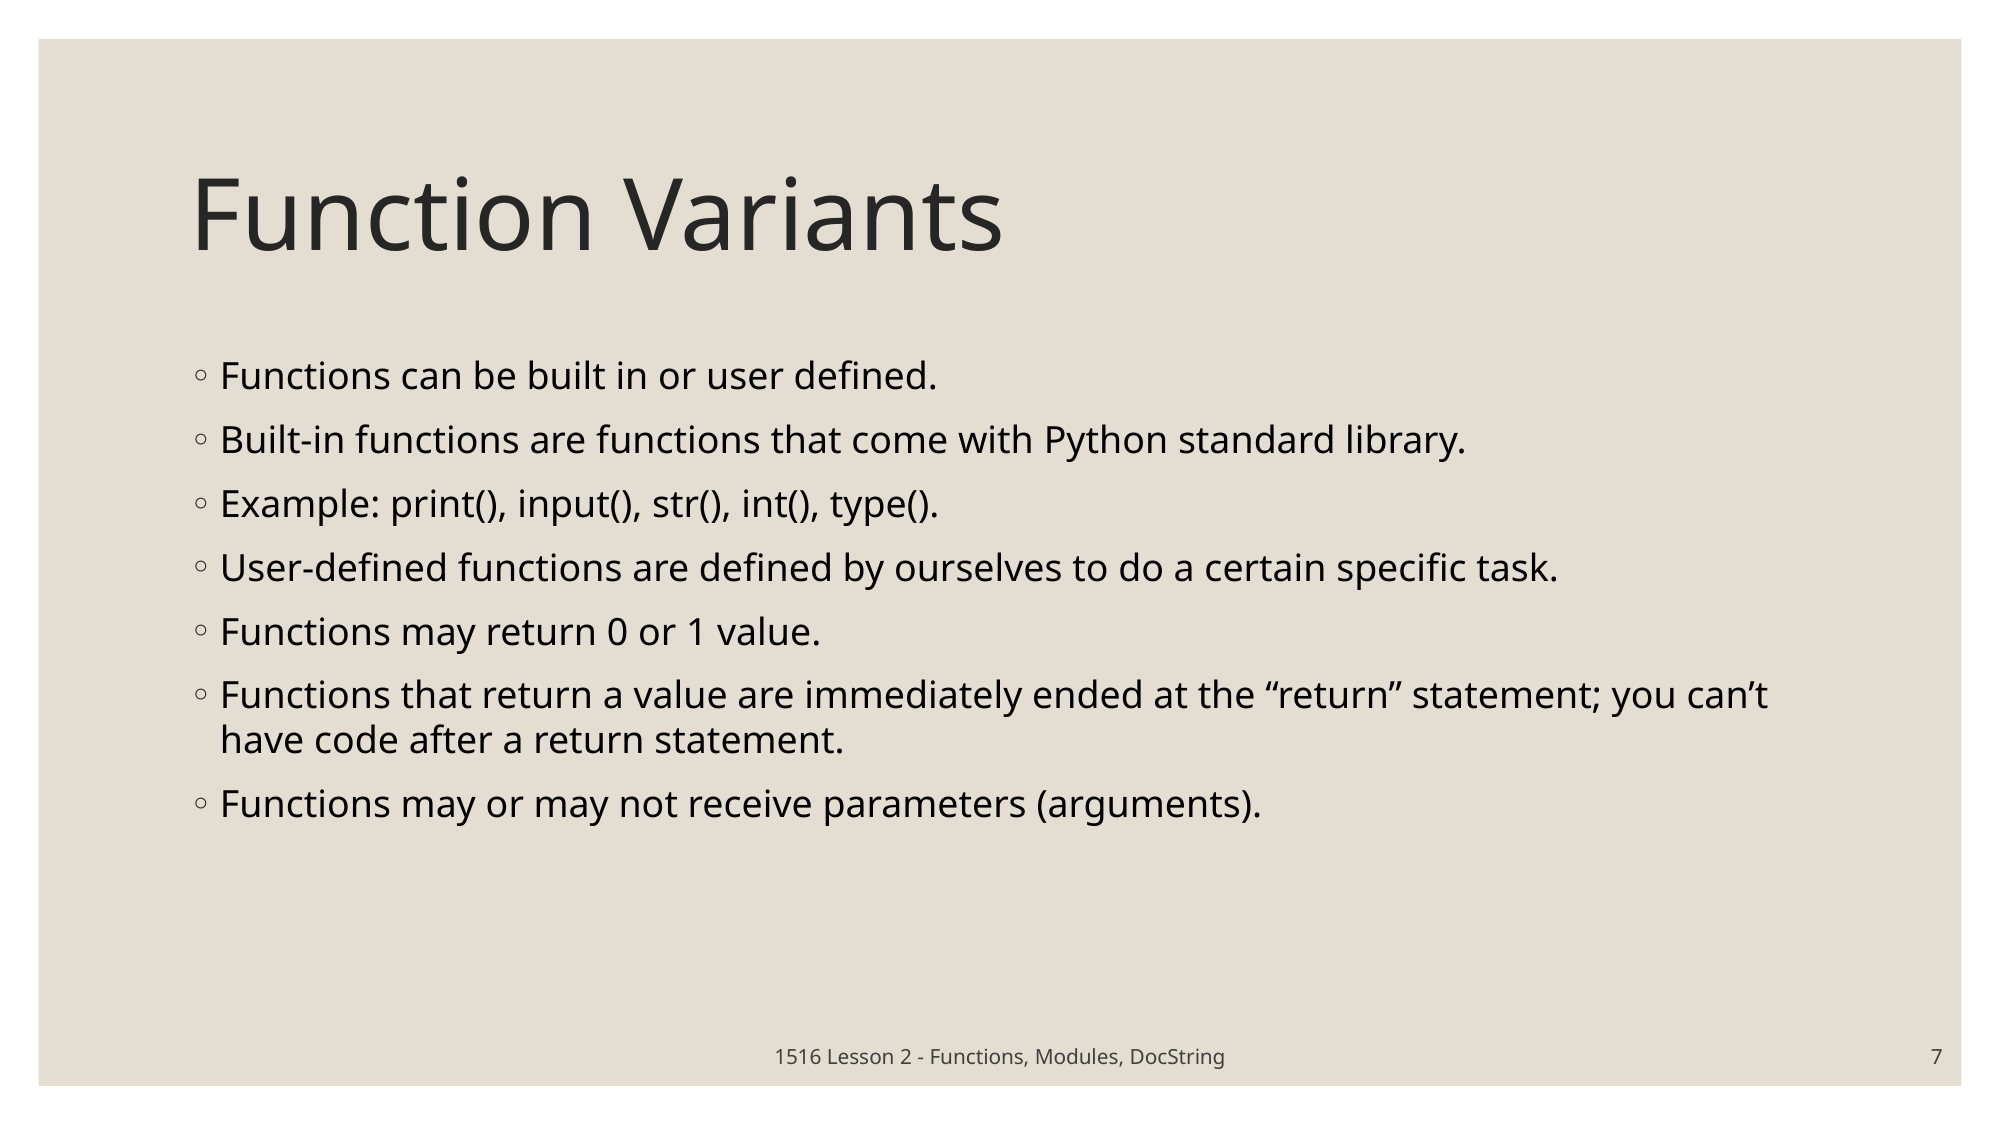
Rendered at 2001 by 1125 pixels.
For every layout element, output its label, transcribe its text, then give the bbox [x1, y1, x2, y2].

slide_number 7 [1717, 1034, 1958, 1080]
list Functions can be built in or user defined. Built-in functions are functions that come with Python standard library. Example: print(), input(), str(), int(), type(). User-defined functions are defined by ourselves to do a certain specific task. Functions may return 0 or 1 value. Functions that return a value are immediately ended at the “return” statement; you can’t have code after a return statement. Functions may or may not receive parameters (arguments). [174, 345, 1825, 990]
footer 1516 Lesson 2 - Functions, Modules, DocString [572, 1034, 1428, 1080]
title Function Variants [174, 105, 1825, 331]
